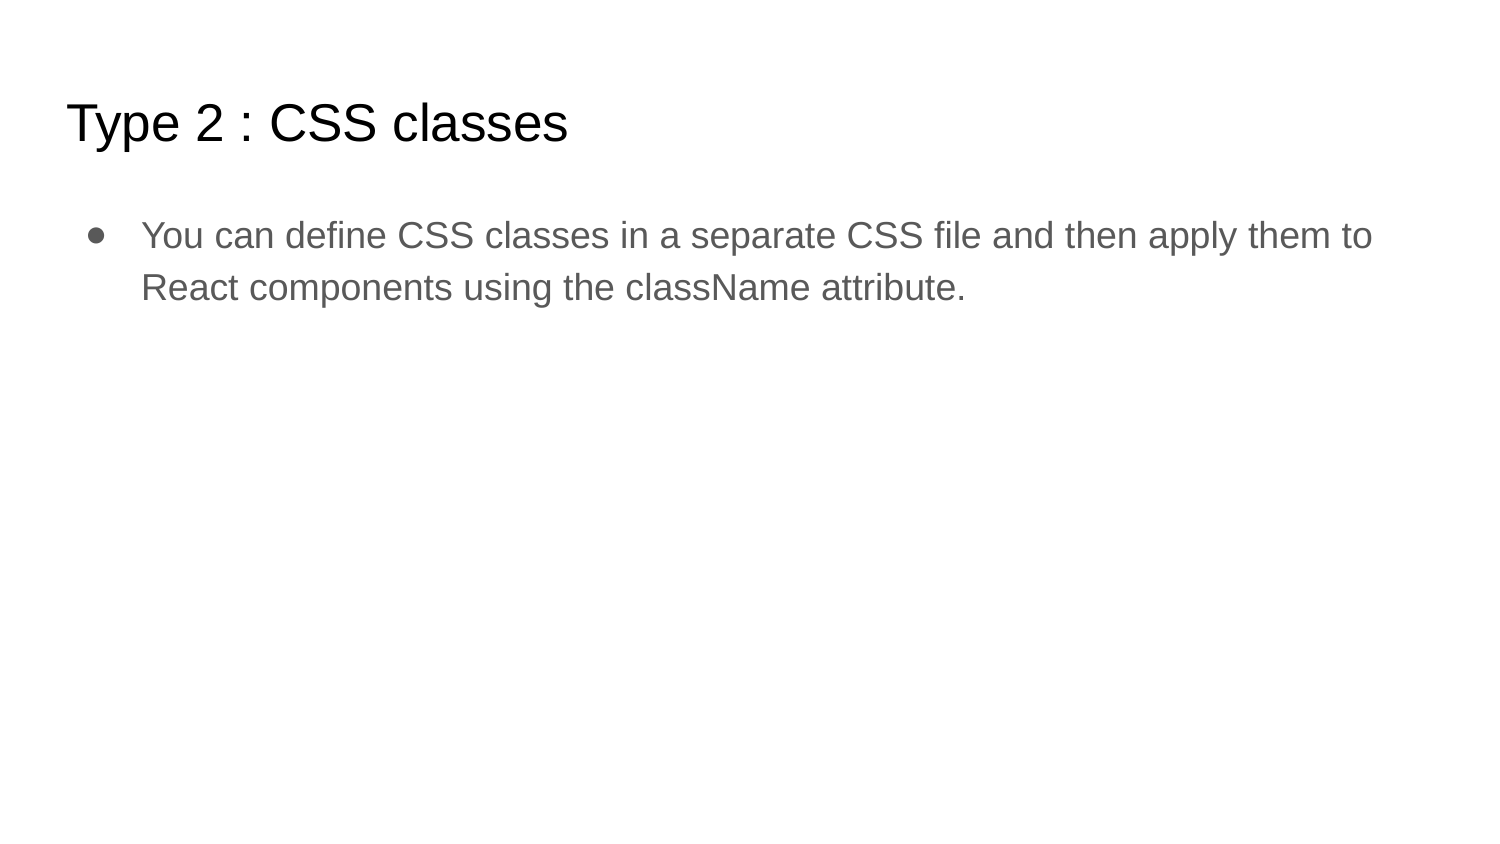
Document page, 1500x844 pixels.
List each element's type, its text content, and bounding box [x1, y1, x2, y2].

list You can define CSS classes in a separate CSS file and then apply them to React components using the className attribute. [51, 189, 1449, 750]
title Type 2 : CSS classes [51, 72, 1449, 167]
